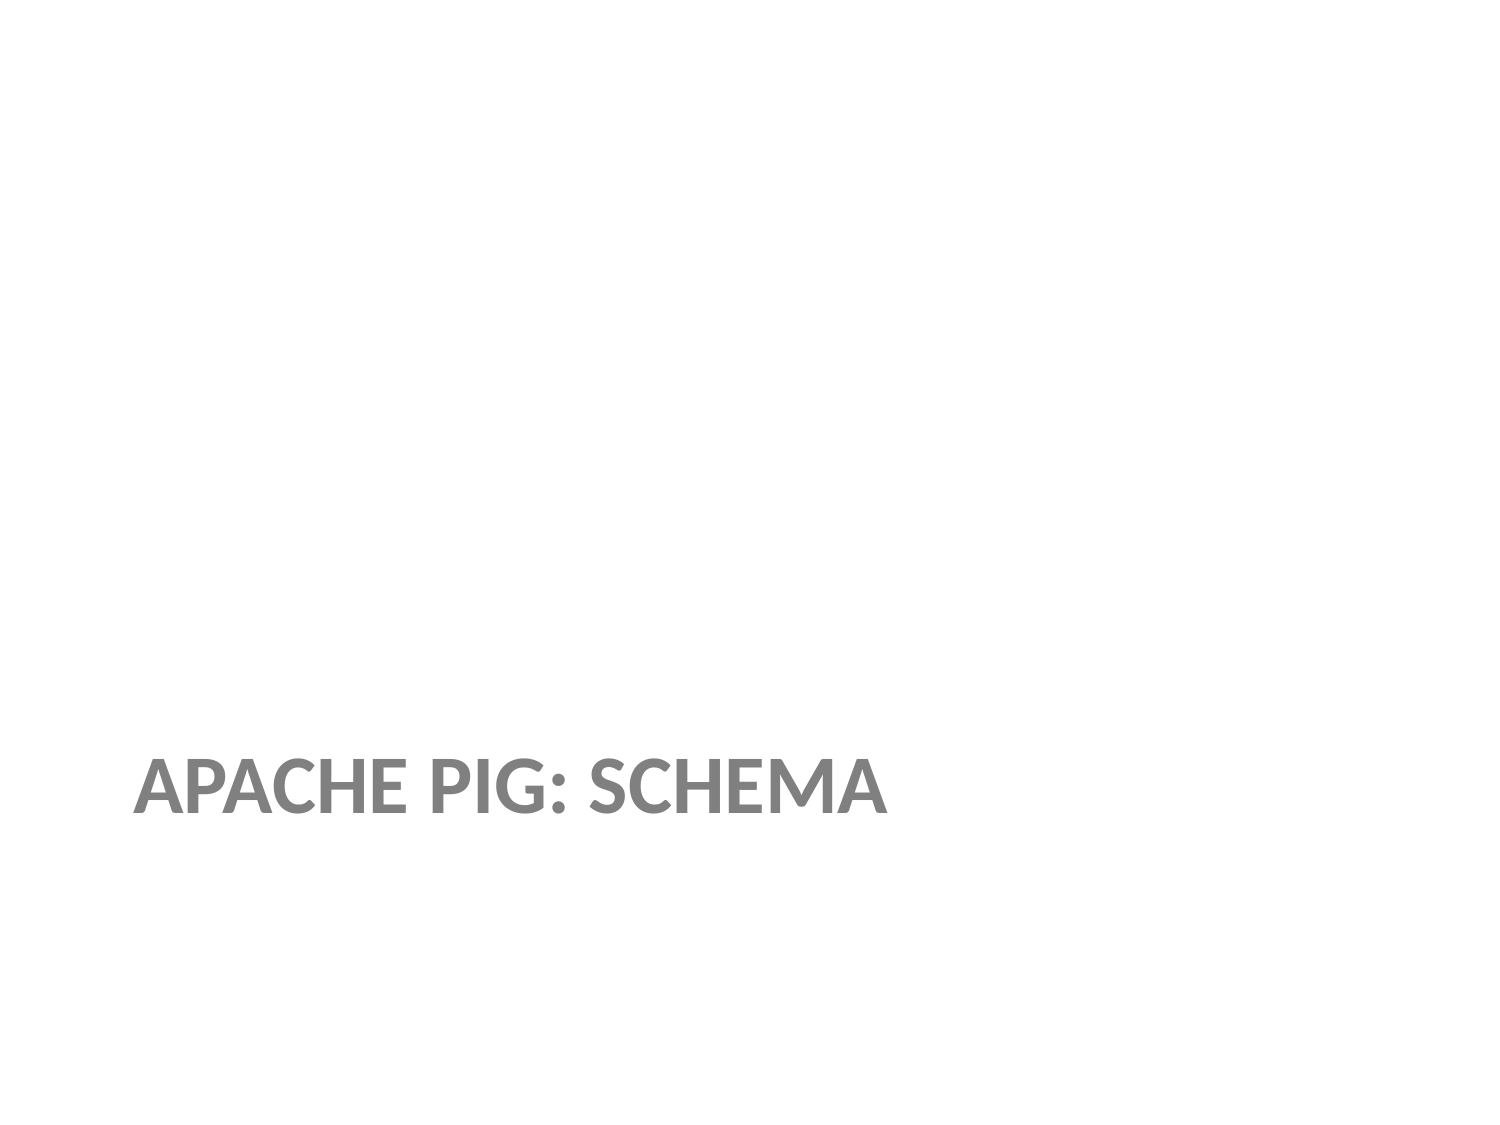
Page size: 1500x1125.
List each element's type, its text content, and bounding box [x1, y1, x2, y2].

title APACHE PIG: SCHEMA [118, 722, 1394, 947]
